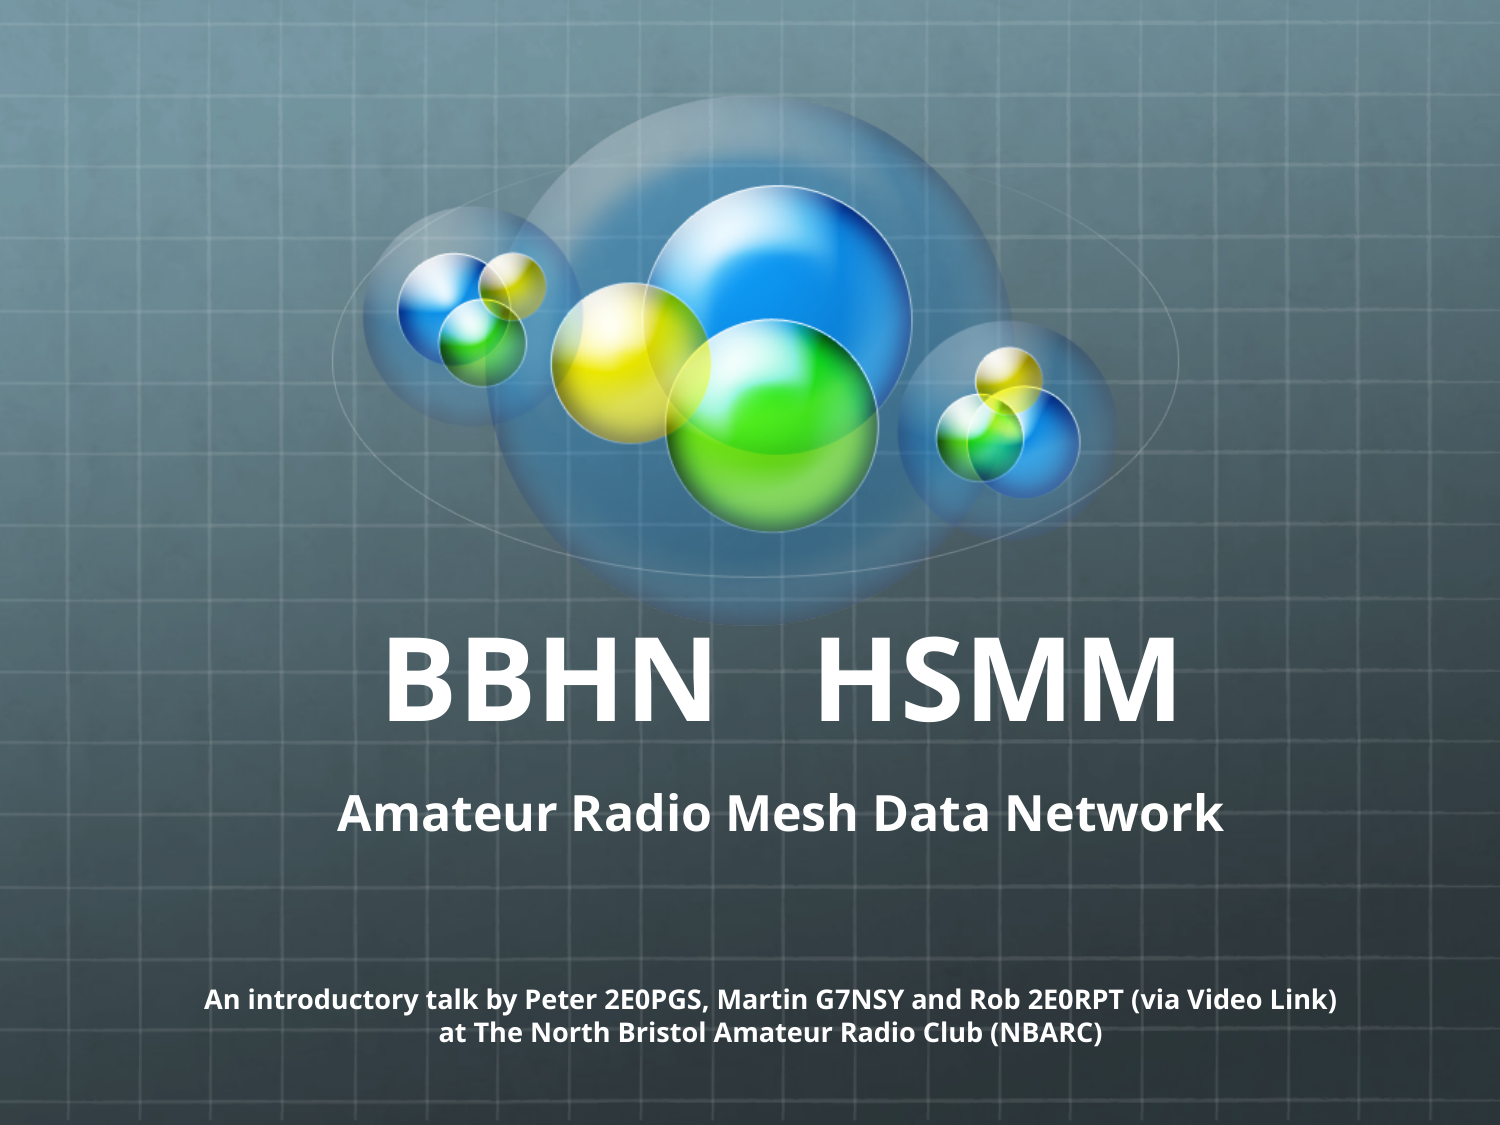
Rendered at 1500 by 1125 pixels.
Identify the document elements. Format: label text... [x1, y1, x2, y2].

subtitle Amateur Radio Mesh Data Network [79, 773, 1483, 878]
picture [0, 0, 1500, 1125]
text_box An introductory talk by Peter 2E0PGS, Martin G7NSY and Rob 2E0RPT (via Video Link) at The North Bristol Amateur Radio Club (NBARC) [68, 975, 1472, 1056]
title BBHN HSMM [163, 603, 1401, 753]
